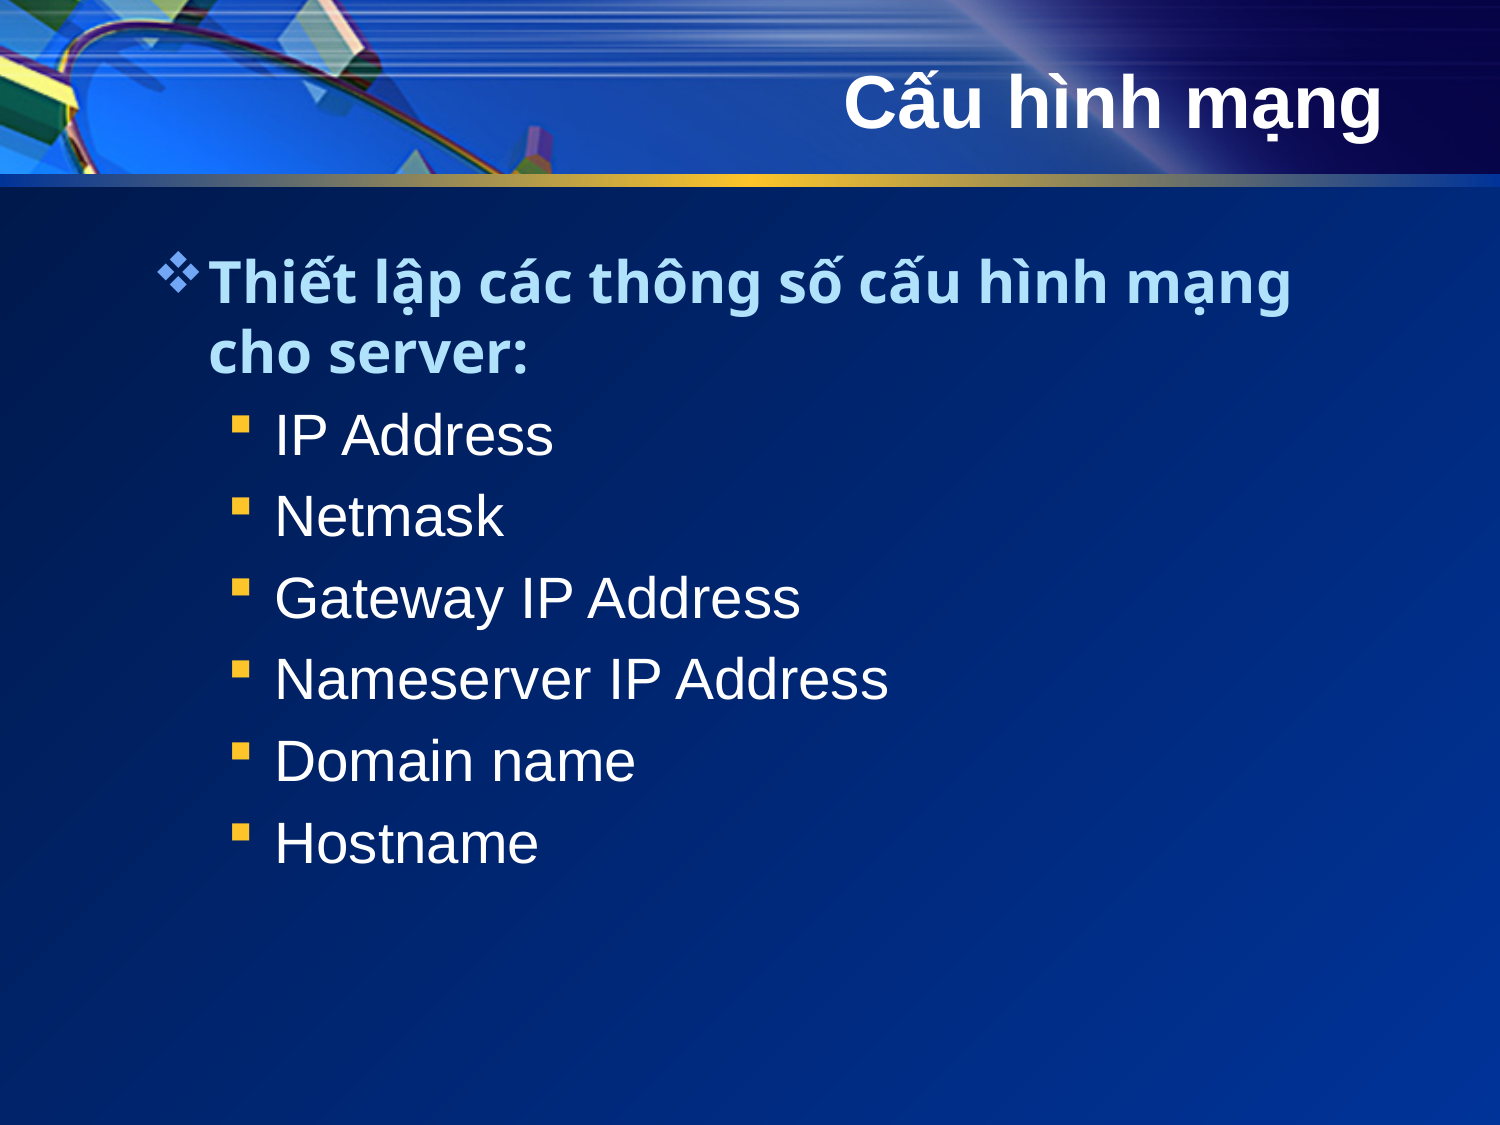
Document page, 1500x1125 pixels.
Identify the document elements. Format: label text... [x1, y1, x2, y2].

title Cấu hình mạng [162, 52, 1401, 145]
picture [0, 0, 1500, 175]
list Thiết lập các thông số cấu hình mạng cho server: IP Address Netmask Gateway IP Address Nameserver IP Address Domain name Hostname [137, 237, 1426, 1063]
